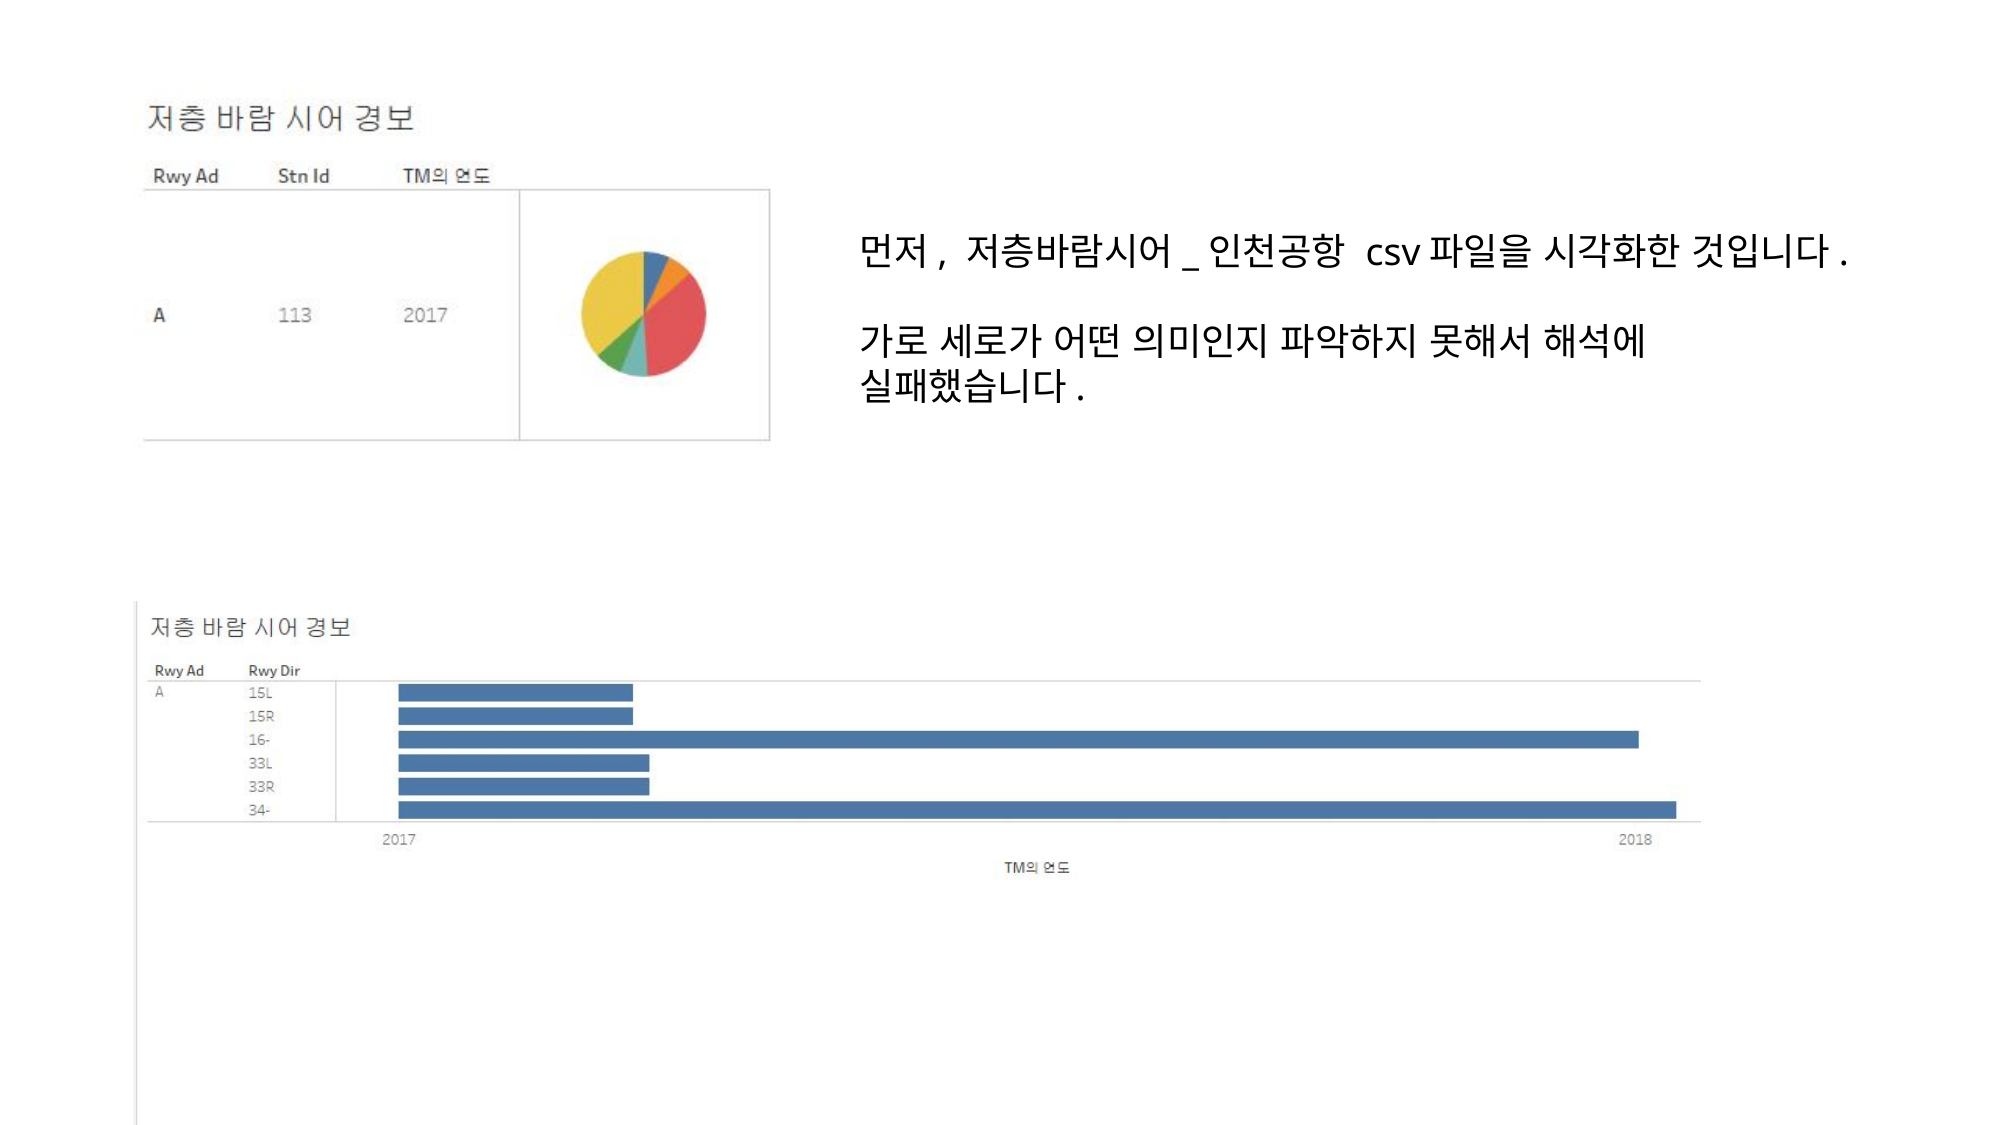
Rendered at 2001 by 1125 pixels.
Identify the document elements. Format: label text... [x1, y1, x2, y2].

picture [133, 86, 830, 507]
picture [133, 601, 1701, 1125]
text_box 먼저, 저층바람시어_인천공항 csv파일을 시각화한 것입니다. 가로 세로가 어떤 의미인지 파악하지 못해서 해석에 실패했습니다. [844, 220, 1852, 416]
